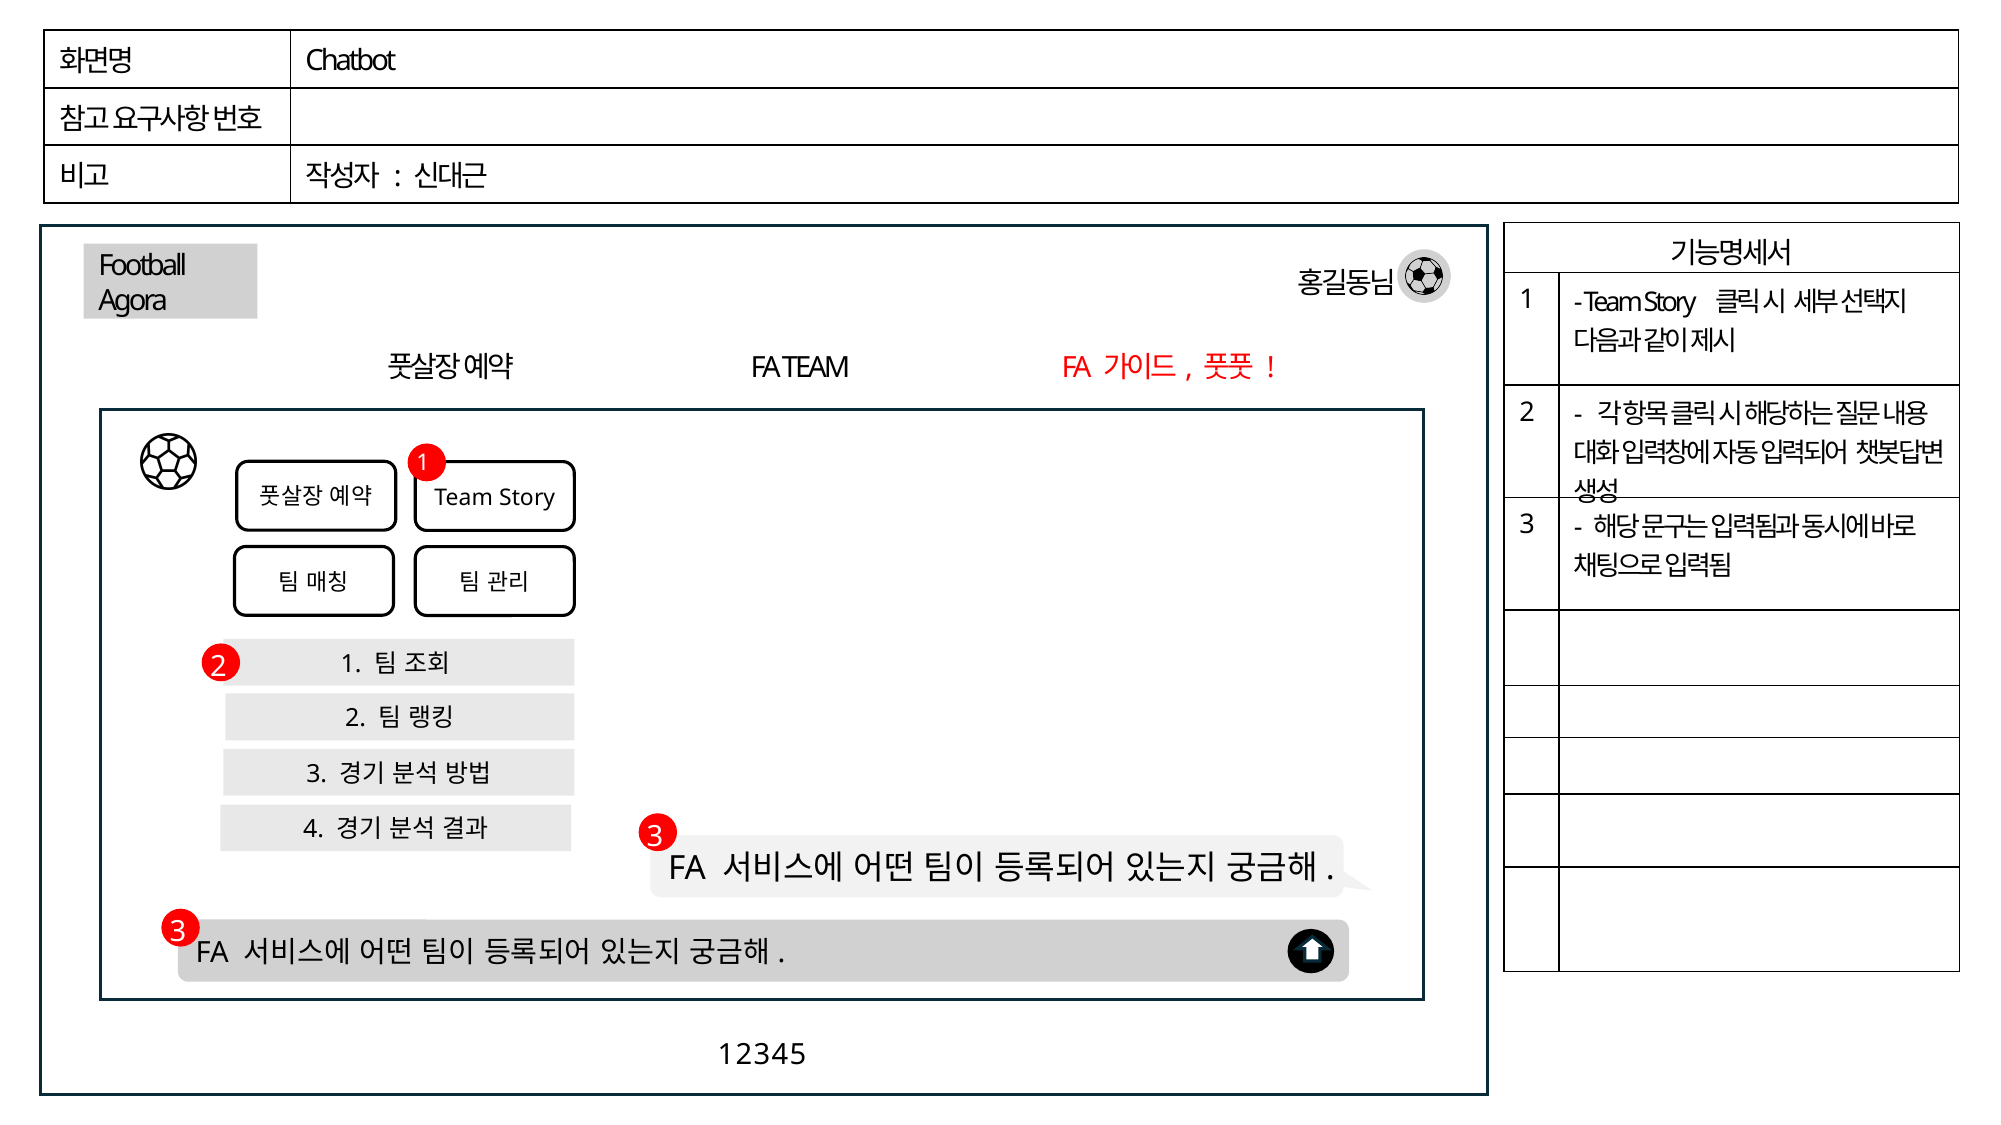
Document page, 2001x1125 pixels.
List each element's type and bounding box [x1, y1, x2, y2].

table_cell [1505, 795, 1558, 866]
table_cell [1505, 386, 1558, 497]
table_cell [1560, 273, 1959, 384]
table_cell [1505, 868, 1558, 971]
table_cell [1505, 611, 1558, 685]
table_cell [1560, 386, 1959, 497]
table_cell [1505, 738, 1558, 793]
table_cell [1505, 498, 1558, 609]
table_header [1505, 223, 1959, 272]
picture [140, 432, 198, 490]
table_header [291, 31, 1958, 87]
table_cell [1560, 868, 1959, 971]
table_cell [45, 89, 290, 144]
table_cell [1560, 738, 1959, 793]
table_cell [291, 146, 1958, 202]
table_cell [291, 89, 1958, 144]
table_header [45, 31, 290, 87]
table_cell [45, 146, 290, 202]
text_box [39, 224, 1489, 1096]
table_cell [1560, 498, 1959, 609]
table_cell [1560, 795, 1959, 866]
table_cell [1505, 686, 1558, 737]
table_cell [1505, 273, 1558, 384]
table_cell [1560, 686, 1959, 737]
table_cell [1560, 611, 1959, 685]
